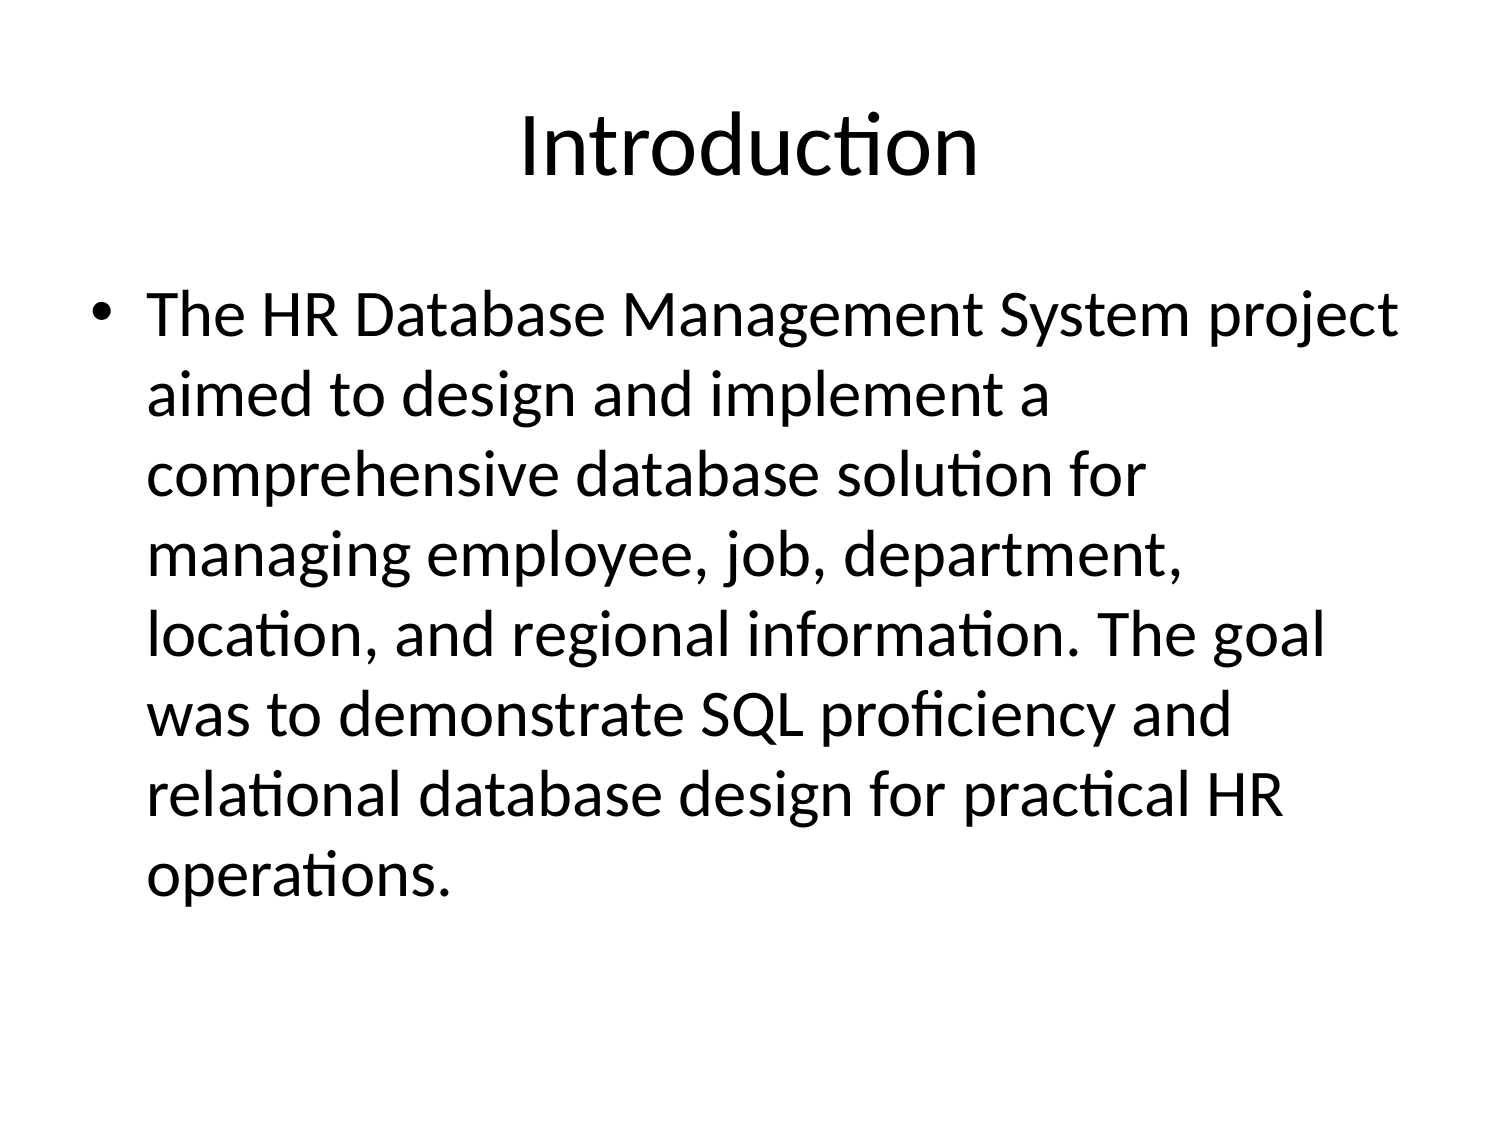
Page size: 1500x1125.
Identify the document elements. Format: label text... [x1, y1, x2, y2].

list The HR Database Management System project aimed to design and implement a comprehensive database solution for managing employee, job, department, location, and regional information. The goal was to demonstrate SQL proficiency and relational database design for practical HR operations. [75, 262, 1425, 1005]
title Introduction [75, 45, 1425, 233]
